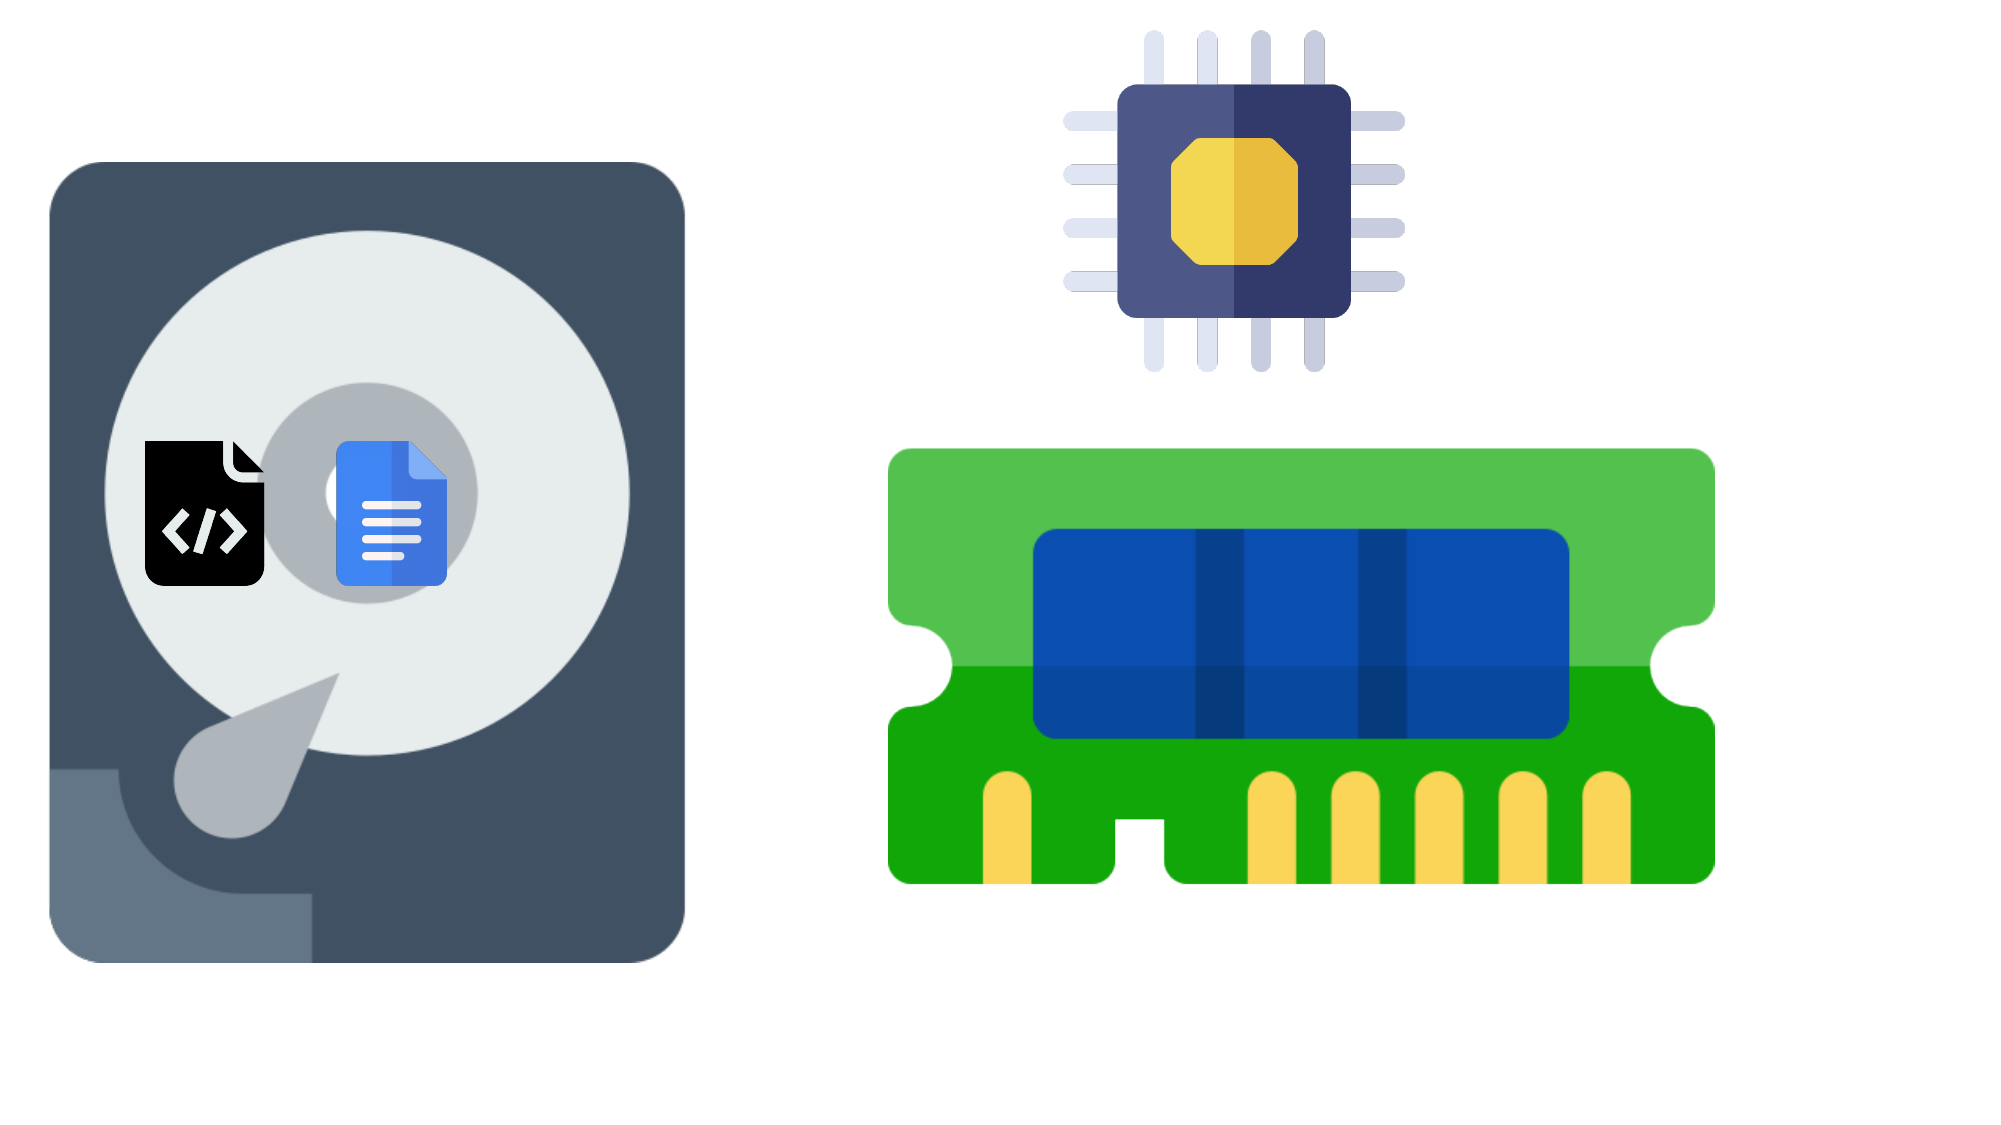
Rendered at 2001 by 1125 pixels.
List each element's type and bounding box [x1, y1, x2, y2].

picture [887, 30, 1715, 1080]
picture [0, 162, 768, 963]
